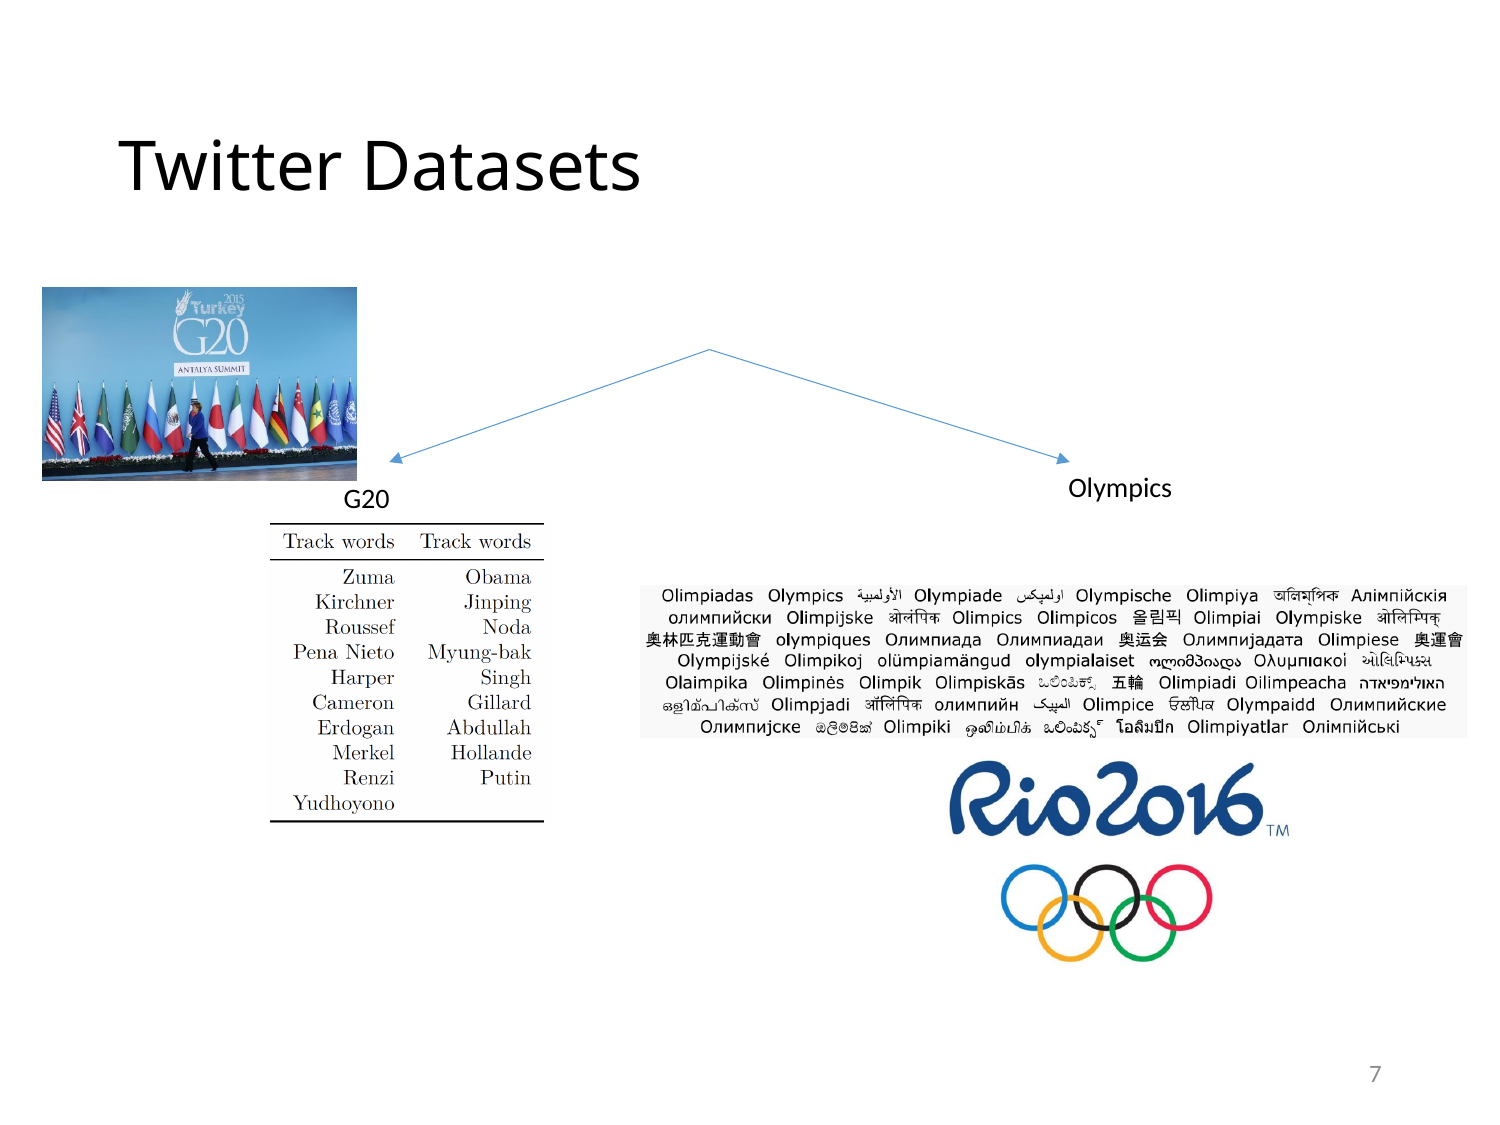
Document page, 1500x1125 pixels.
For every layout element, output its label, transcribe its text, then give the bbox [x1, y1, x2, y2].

title Twitter Datasets [103, 59, 1397, 278]
picture [266, 518, 550, 827]
picture [42, 287, 357, 481]
picture [640, 585, 1467, 738]
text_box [709, 349, 1070, 463]
text_box G20 [328, 473, 450, 518]
slide_number 7 [1059, 1042, 1397, 1103]
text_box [389, 349, 709, 463]
text_box Olympics [1053, 462, 1218, 511]
picture [918, 755, 1294, 967]
